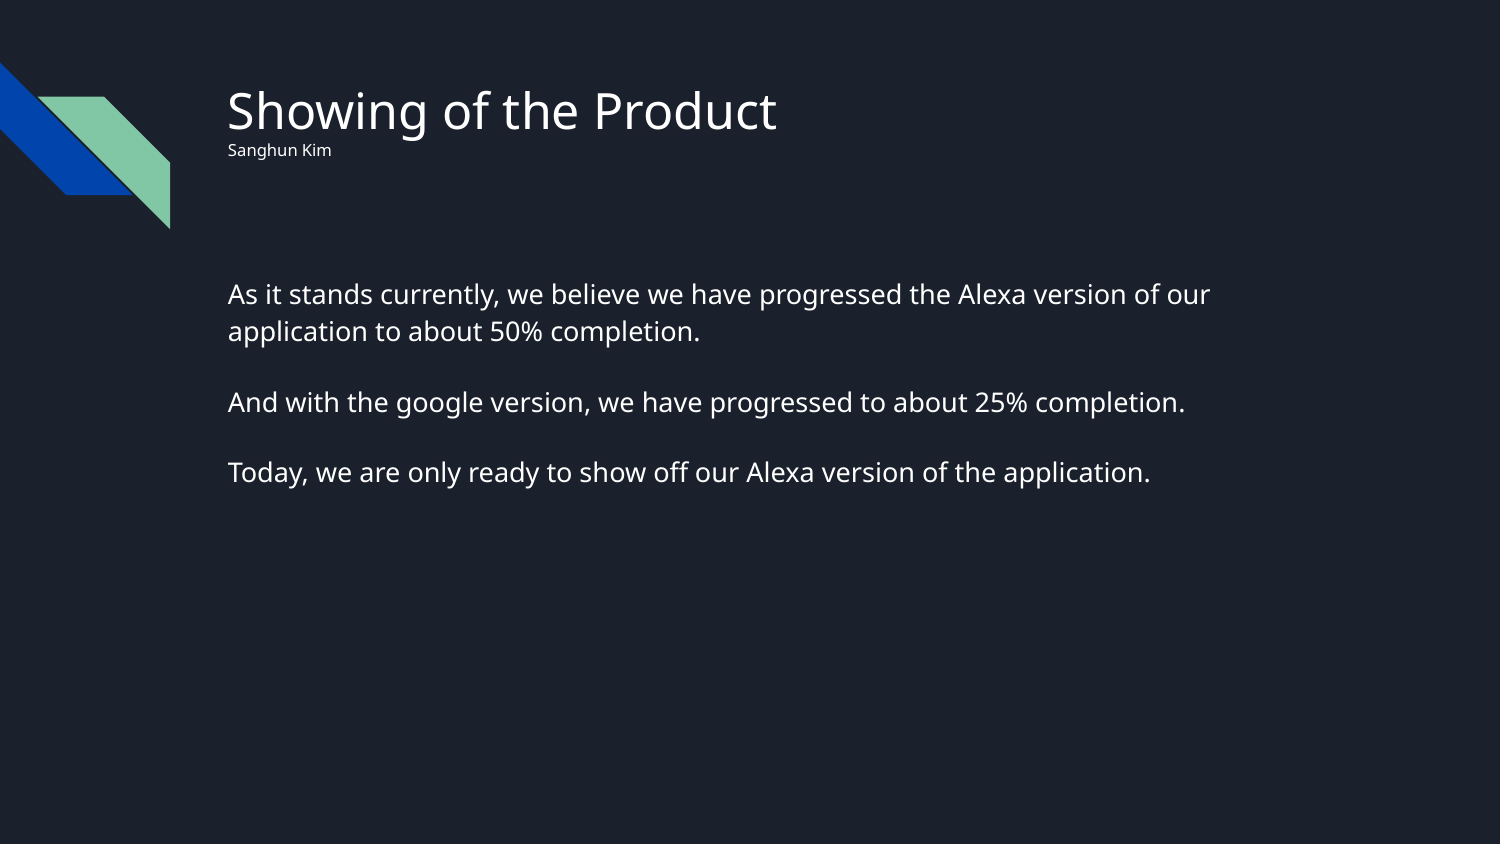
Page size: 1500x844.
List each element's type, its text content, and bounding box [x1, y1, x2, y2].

list As it stands currently, we believe we have progressed the Alexa version of our application to about 50% completion. And with the google version, we have progressed to about 25% completion. Today, we are only ready to show off our Alexa version of the application. [212, 257, 1368, 735]
title Showing of the Product Sanghun Kim [212, 64, 1368, 215]
